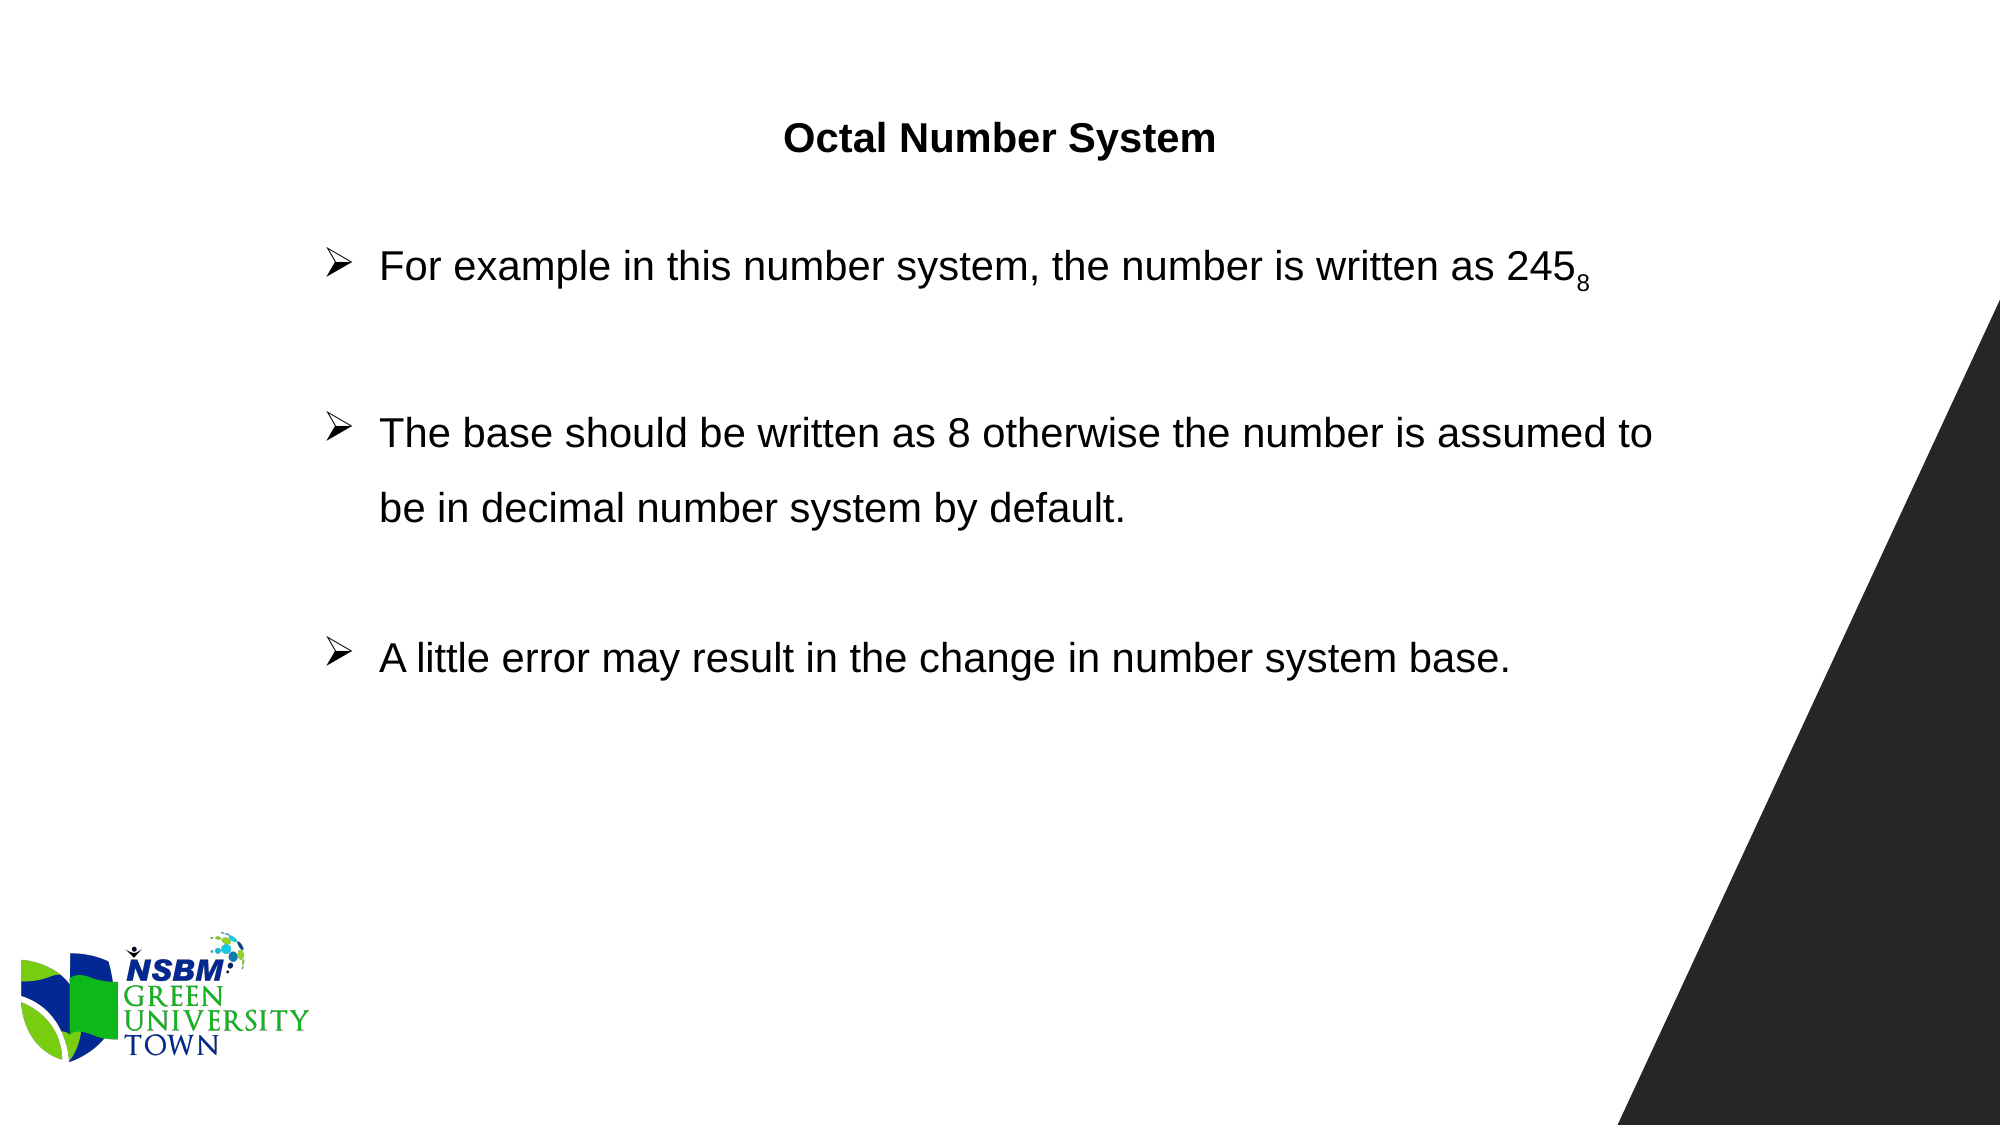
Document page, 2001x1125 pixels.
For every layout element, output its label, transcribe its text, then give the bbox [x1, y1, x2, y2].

text_box Octal Number System For example in this number system, the number is written as 2458 The base should be written as 8 otherwise the number is assumed to be in decimal number system by default. A little error may result in the change in number system base. [308, 103, 1692, 864]
text_box [1616, 299, 2000, 1125]
picture [21, 932, 309, 1062]
